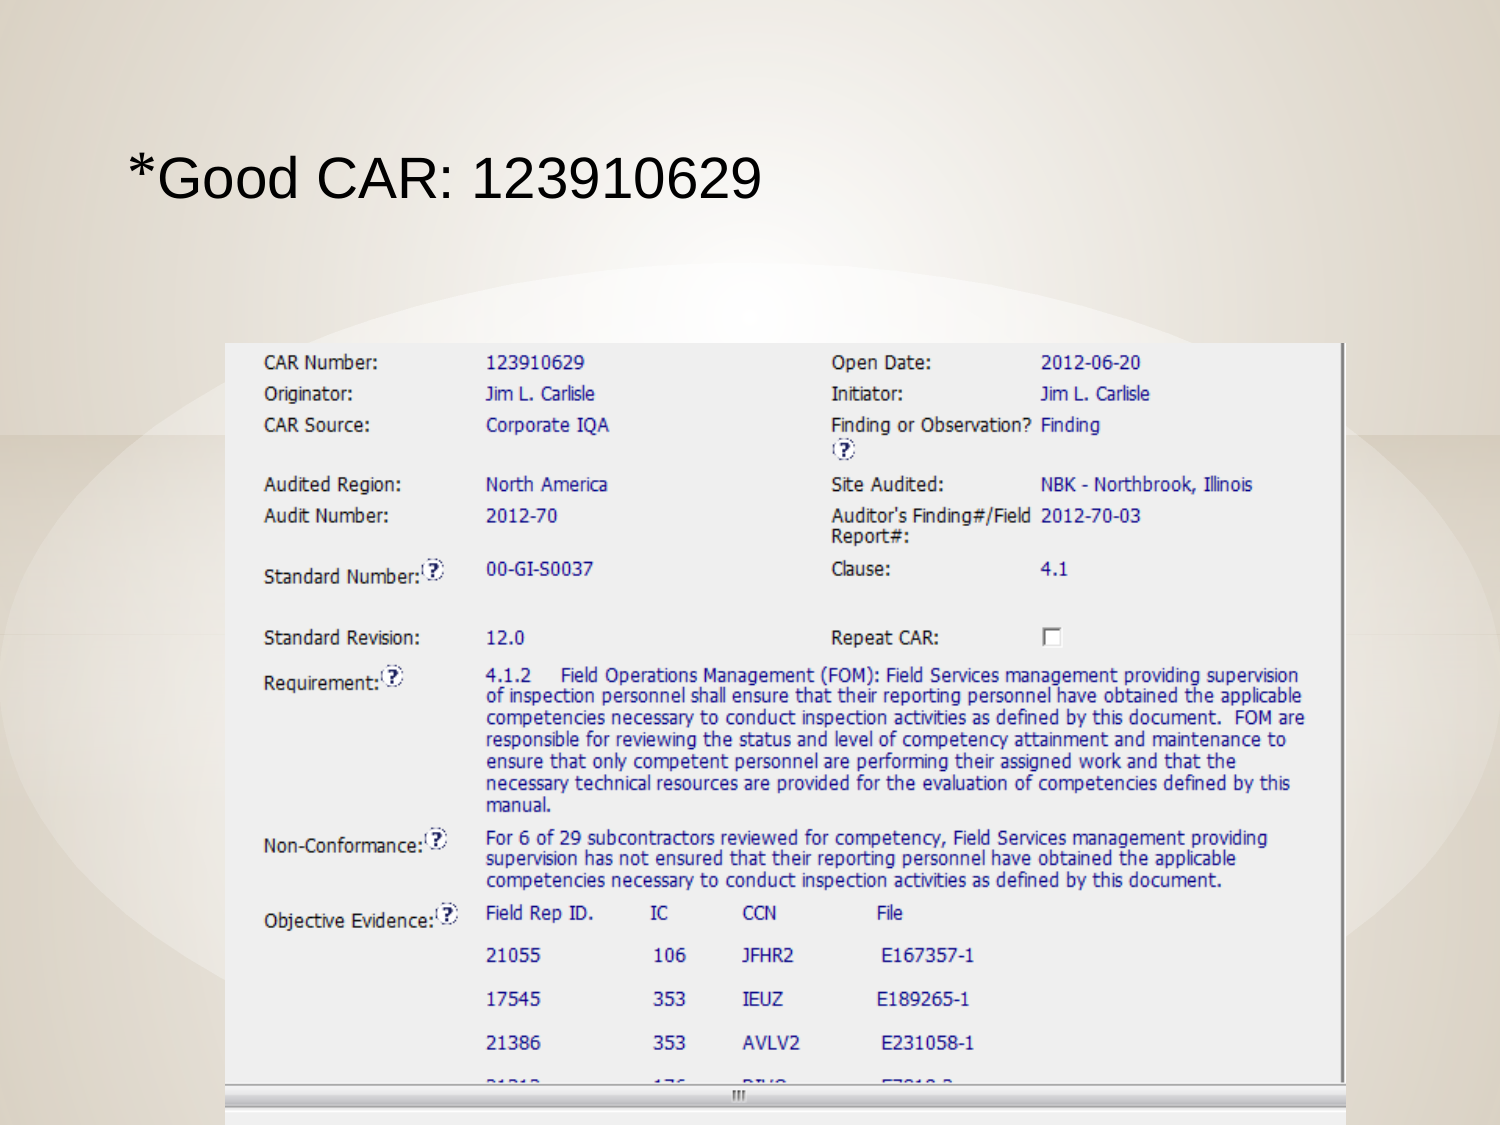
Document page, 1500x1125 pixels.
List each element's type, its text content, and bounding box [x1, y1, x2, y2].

list Good CAR: 123910629 [112, 87, 1000, 218]
picture [224, 343, 1346, 1125]
